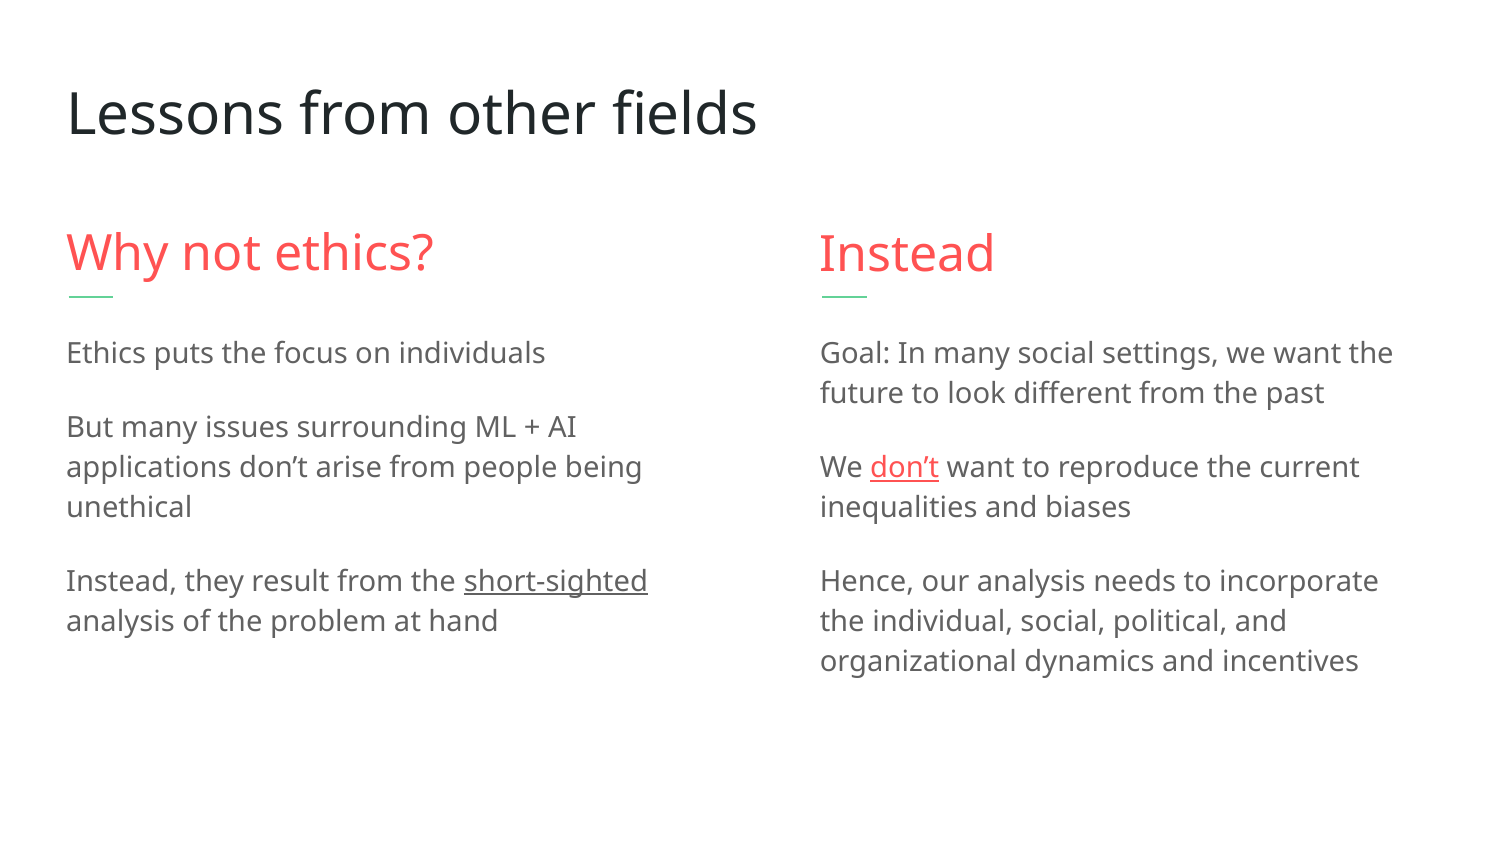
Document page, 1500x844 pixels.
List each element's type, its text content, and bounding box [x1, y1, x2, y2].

list Instead [804, 197, 1437, 284]
title Lessons from other fields [51, 61, 1449, 182]
list Goal: In many social settings, we want the future to look different from the past We don’t want to reproduce the current inequalities and biases Hence, our analysis needs to incorporate the individual, social, political, and organizational dynamics and incentives [804, 314, 1437, 766]
list Why not ethics? [51, 196, 684, 283]
list Ethics puts the focus on individuals But many issues surrounding ML + AI applications don’t arise from people being unethical Instead, they result from the short-sighted analysis of the problem at hand [51, 314, 684, 766]
